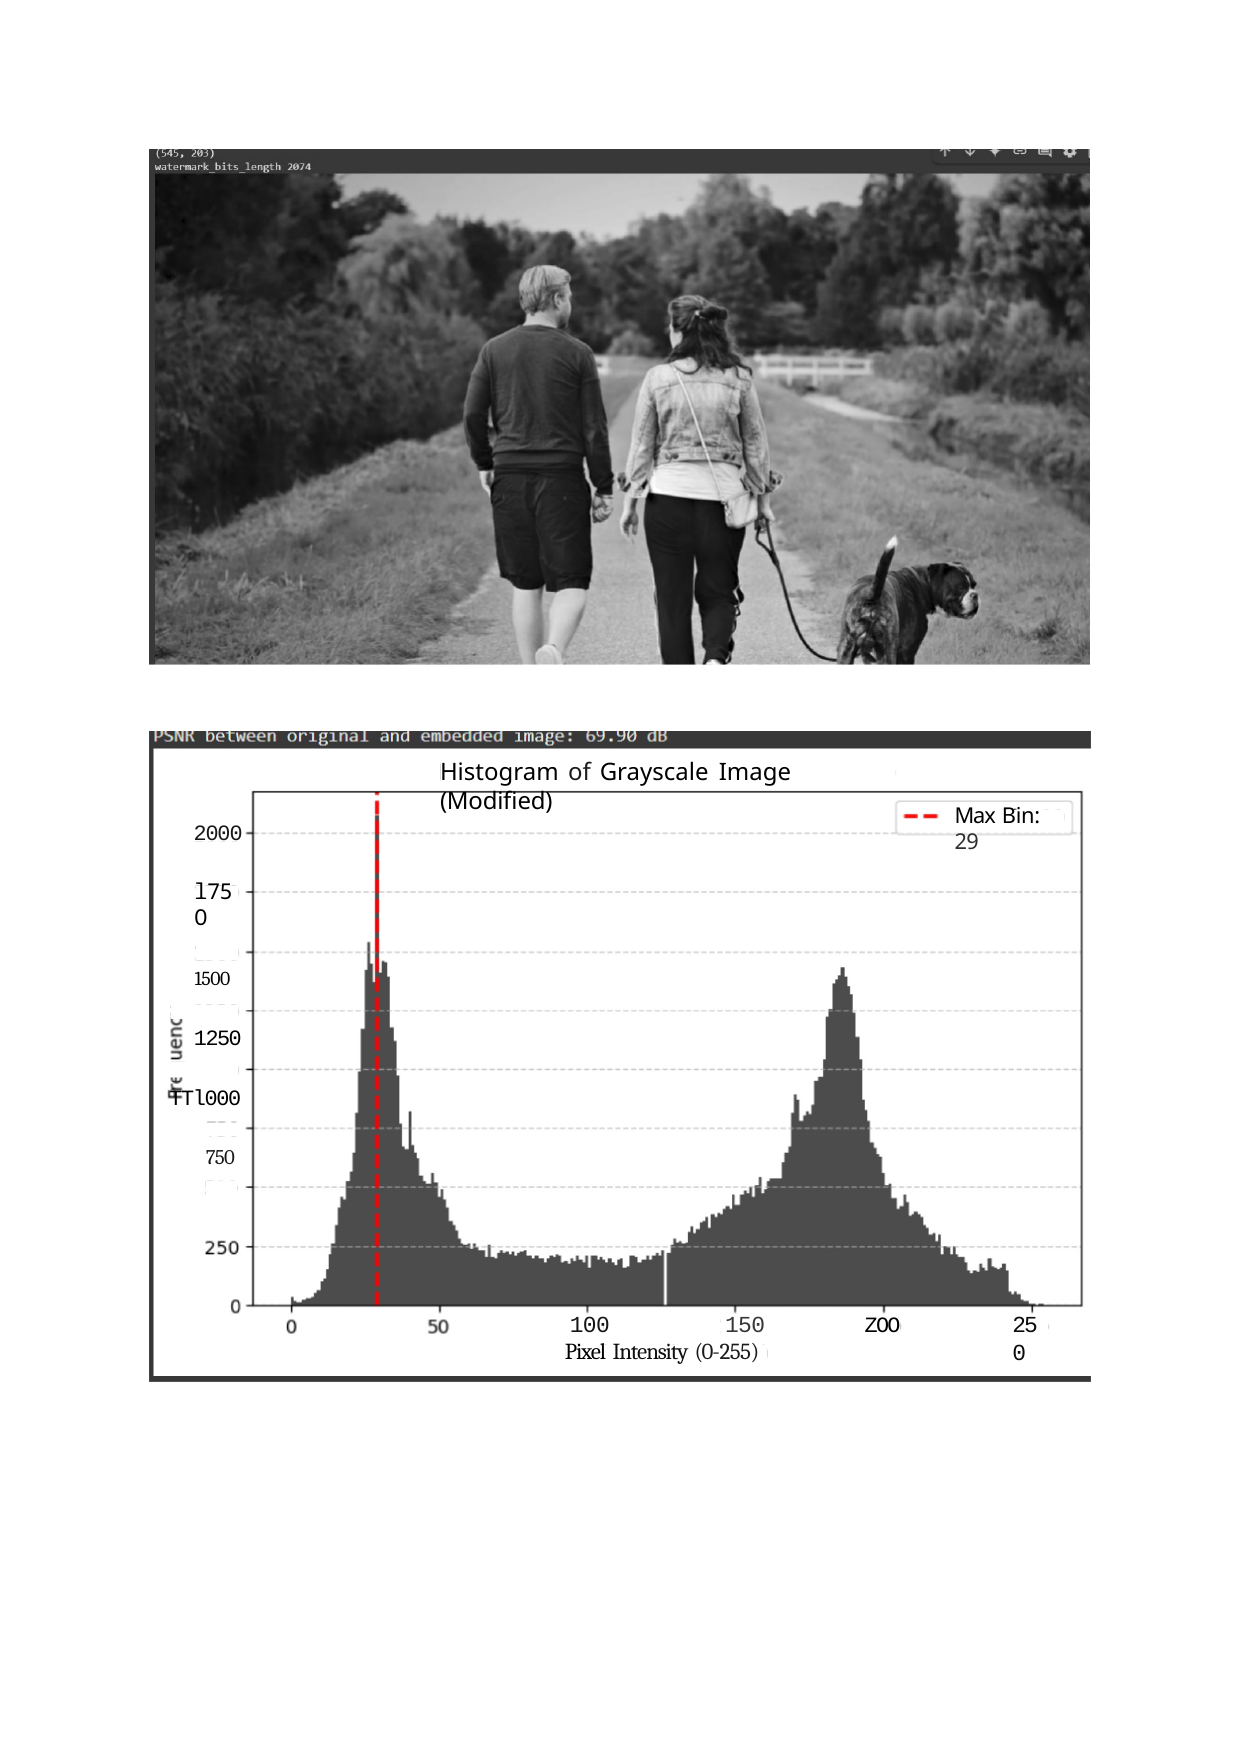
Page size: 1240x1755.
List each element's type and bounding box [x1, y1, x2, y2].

picture [149, 149, 1090, 666]
picture [149, 731, 1091, 1383]
